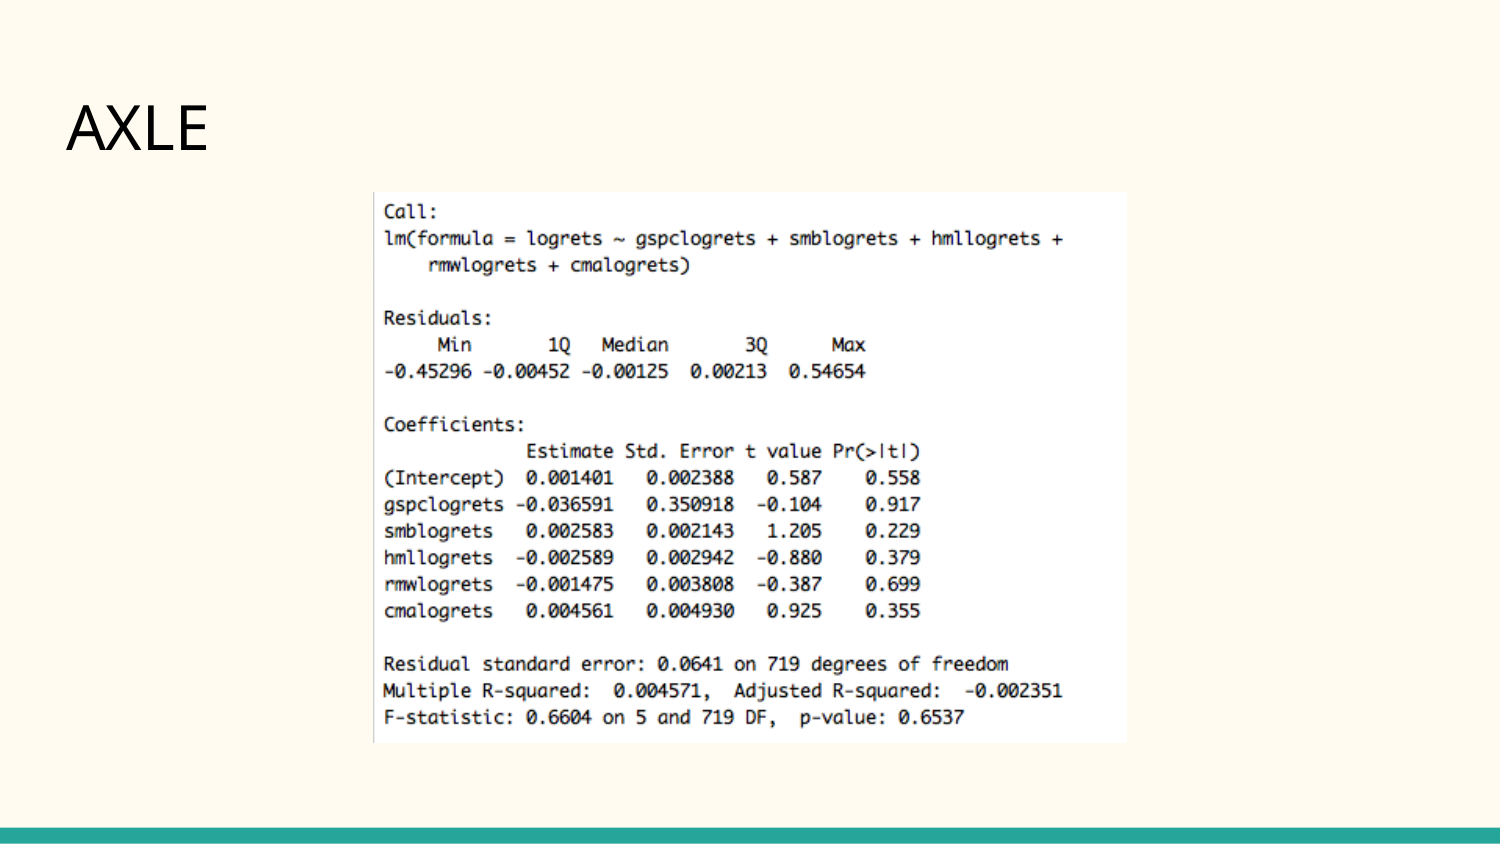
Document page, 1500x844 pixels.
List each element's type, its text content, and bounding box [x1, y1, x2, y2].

title AXLE [51, 72, 1449, 174]
picture [373, 191, 1127, 743]
